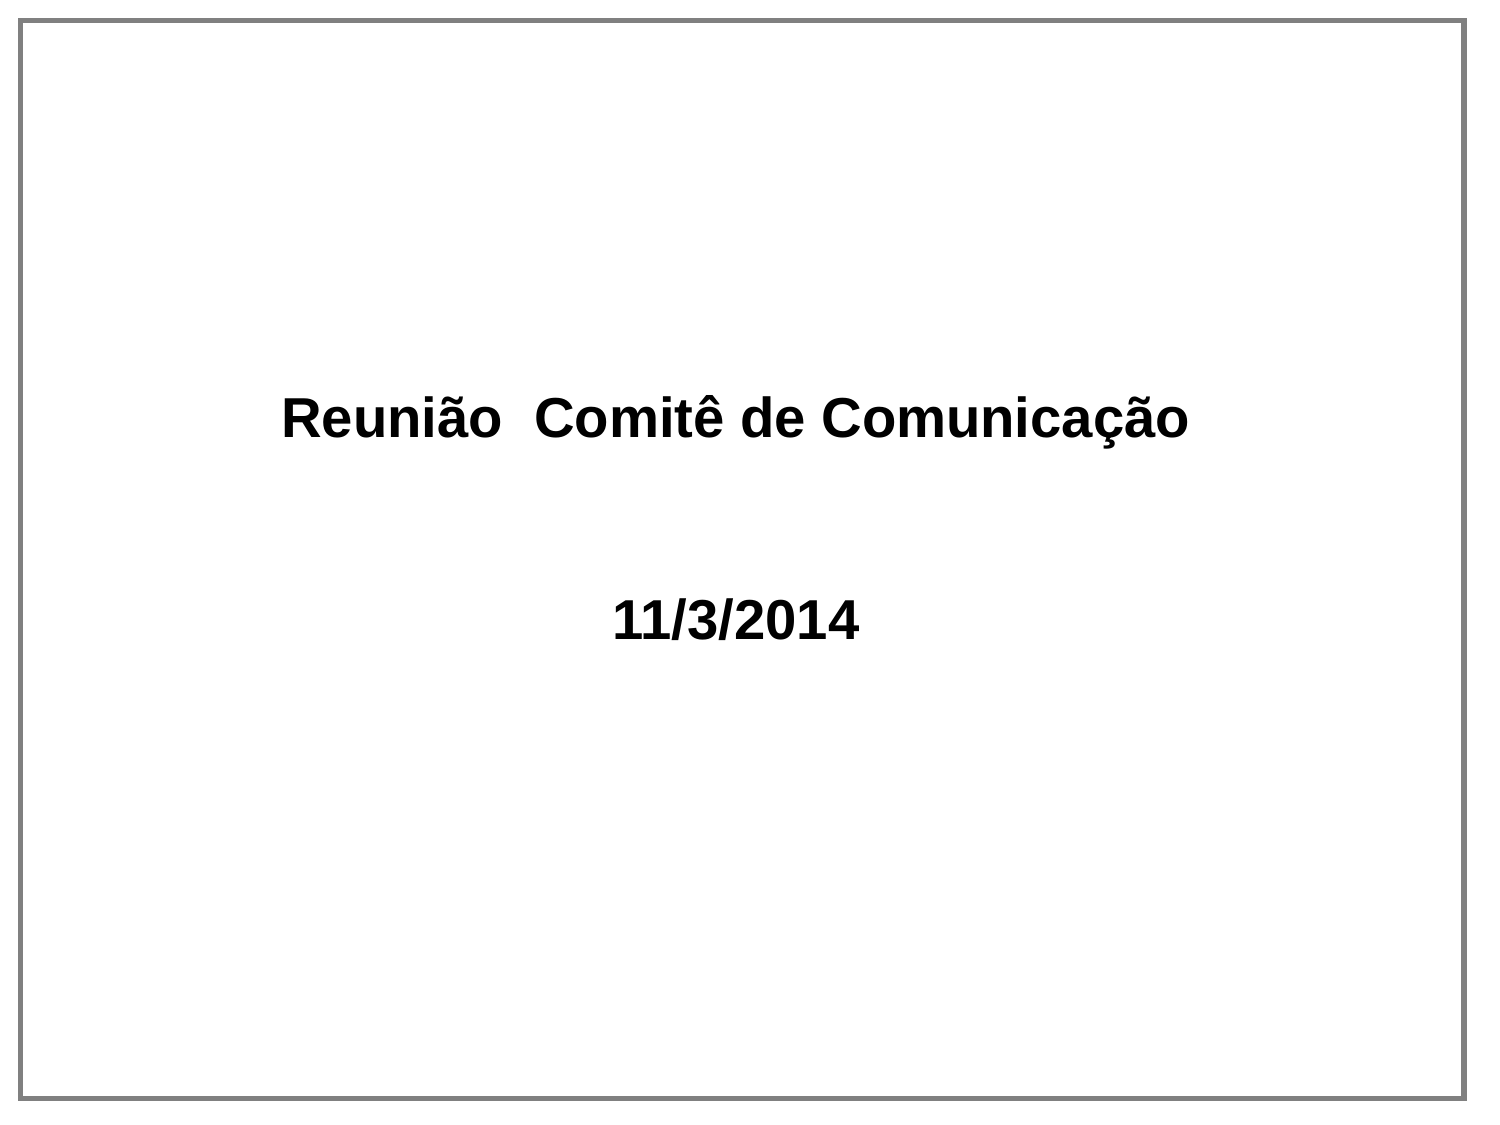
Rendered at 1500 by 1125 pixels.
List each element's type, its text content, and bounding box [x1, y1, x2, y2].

text_box [20, 20, 1465, 1099]
text_box Reunião Comitê de Comunicação 11/3/2014 [104, 125, 1368, 660]
